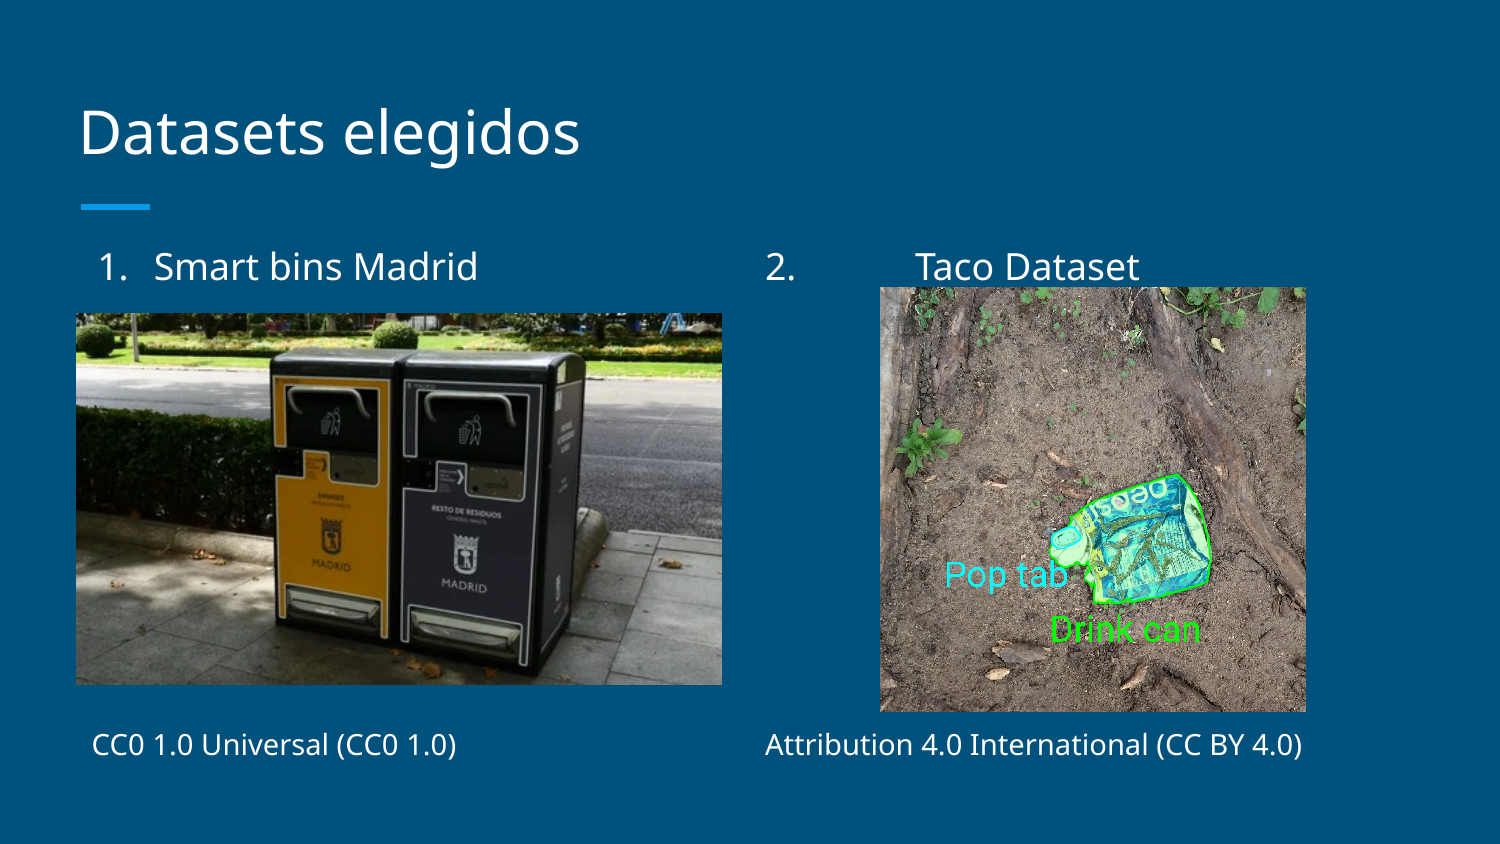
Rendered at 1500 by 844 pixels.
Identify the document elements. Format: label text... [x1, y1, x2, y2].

text_box Attribution 4.0 International (CC BY 4.0) [750, 711, 1385, 777]
picture [77, 314, 721, 684]
text_box CC0 1.0 Universal (CC0 1.0) [76, 711, 712, 777]
picture [881, 288, 1305, 711]
list Smart bins Madrid [63, 218, 750, 724]
title Datasets elegidos [63, 75, 1437, 188]
list 2. Taco Dataset [750, 218, 1437, 724]
